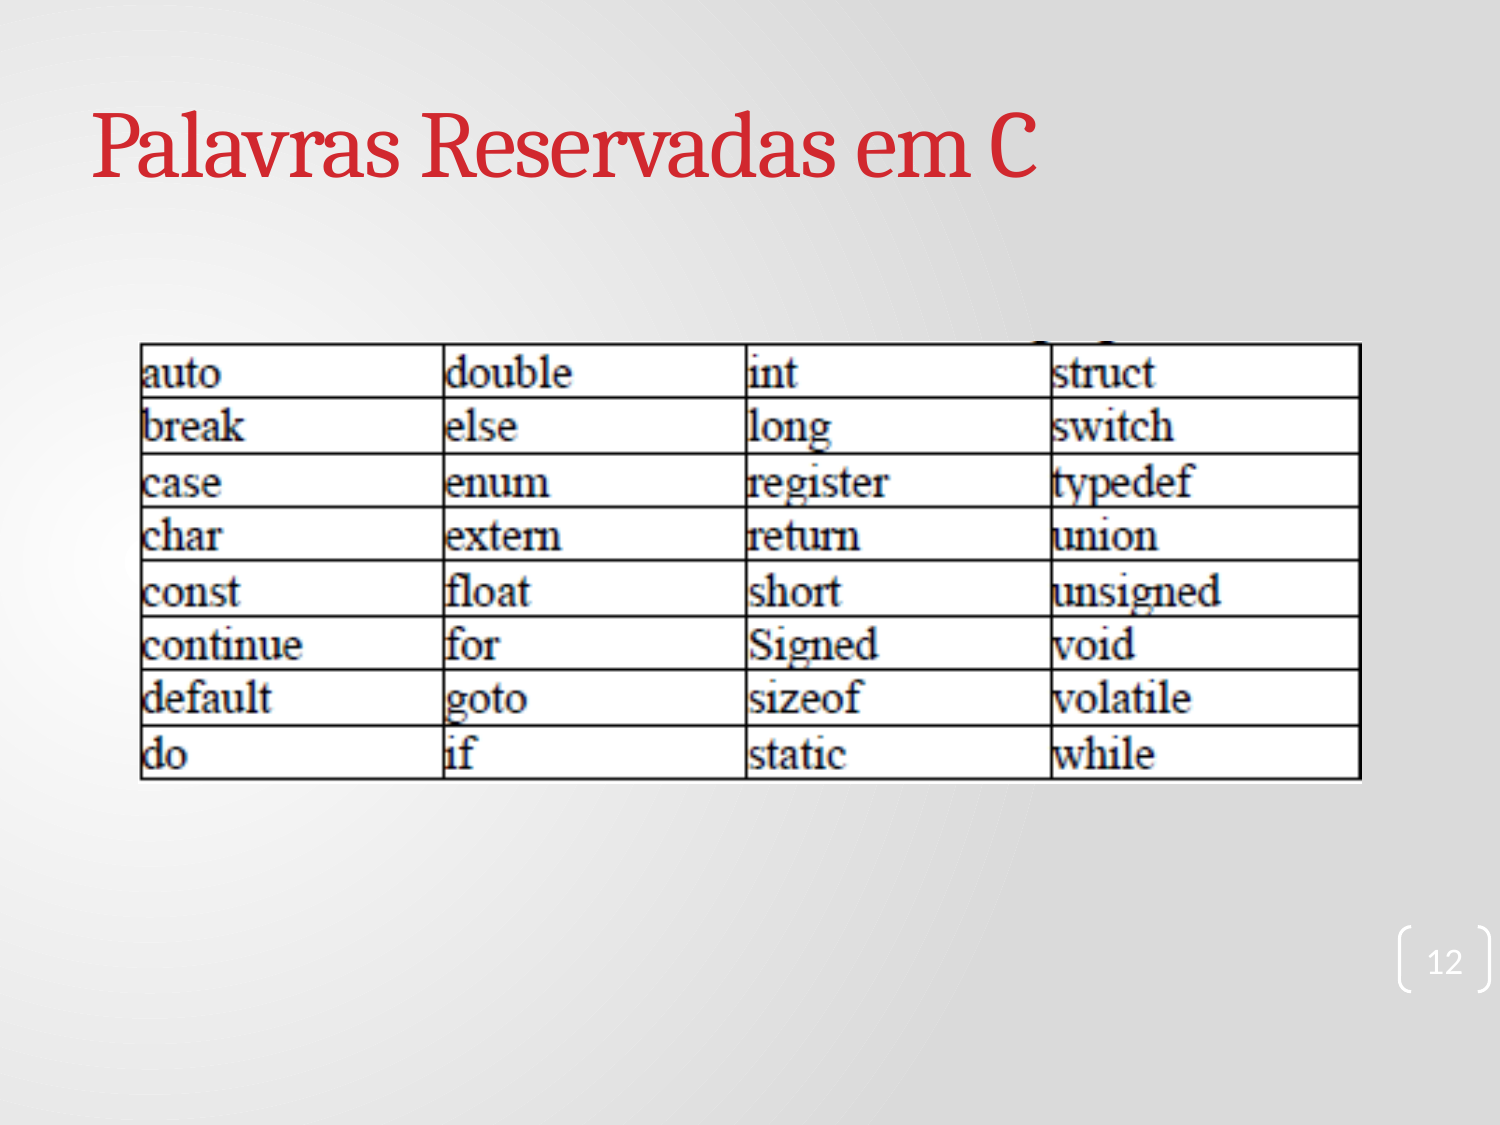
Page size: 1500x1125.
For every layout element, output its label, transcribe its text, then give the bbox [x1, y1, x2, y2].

title Palavras Reservadas em C [75, 45, 1325, 233]
picture [137, 340, 1363, 785]
slide_number 12 [1397, 925, 1492, 994]
